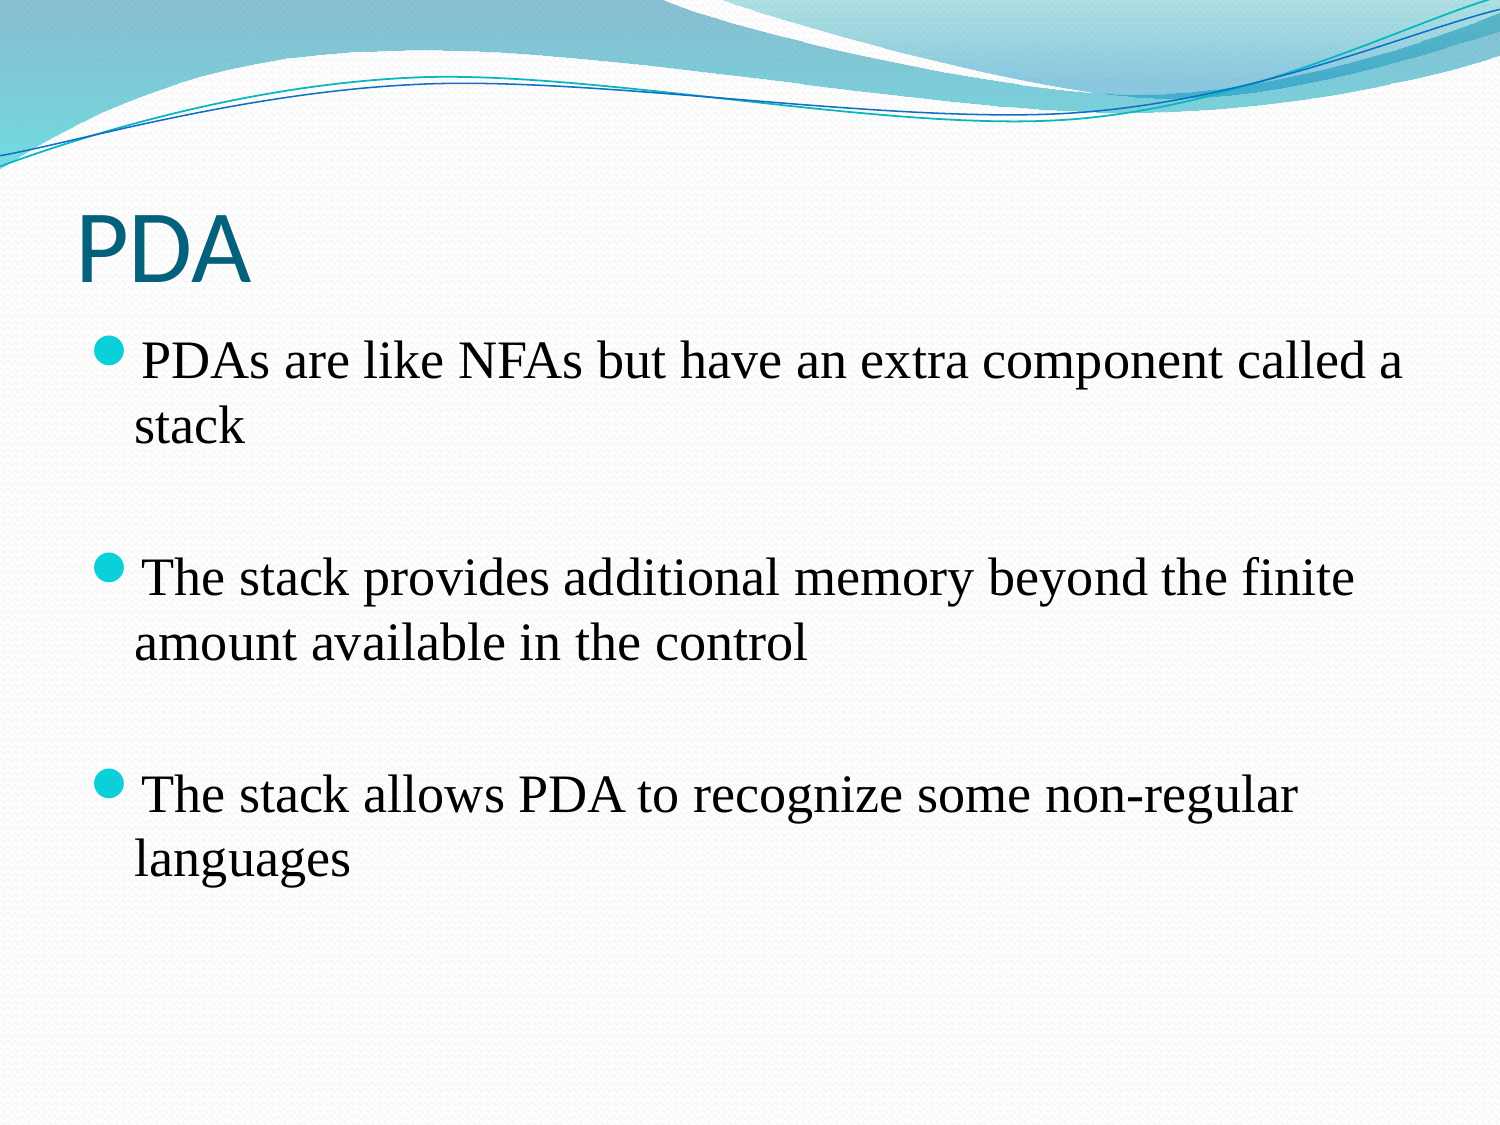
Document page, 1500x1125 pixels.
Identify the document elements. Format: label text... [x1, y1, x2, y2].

list PDAs are like NFAs but have an extra component called a stack The stack provides additional memory beyond the finite amount available in the control The stack allows PDA to recognize some non-regular languages [75, 317, 1425, 1038]
title PDA [75, 115, 1425, 303]
